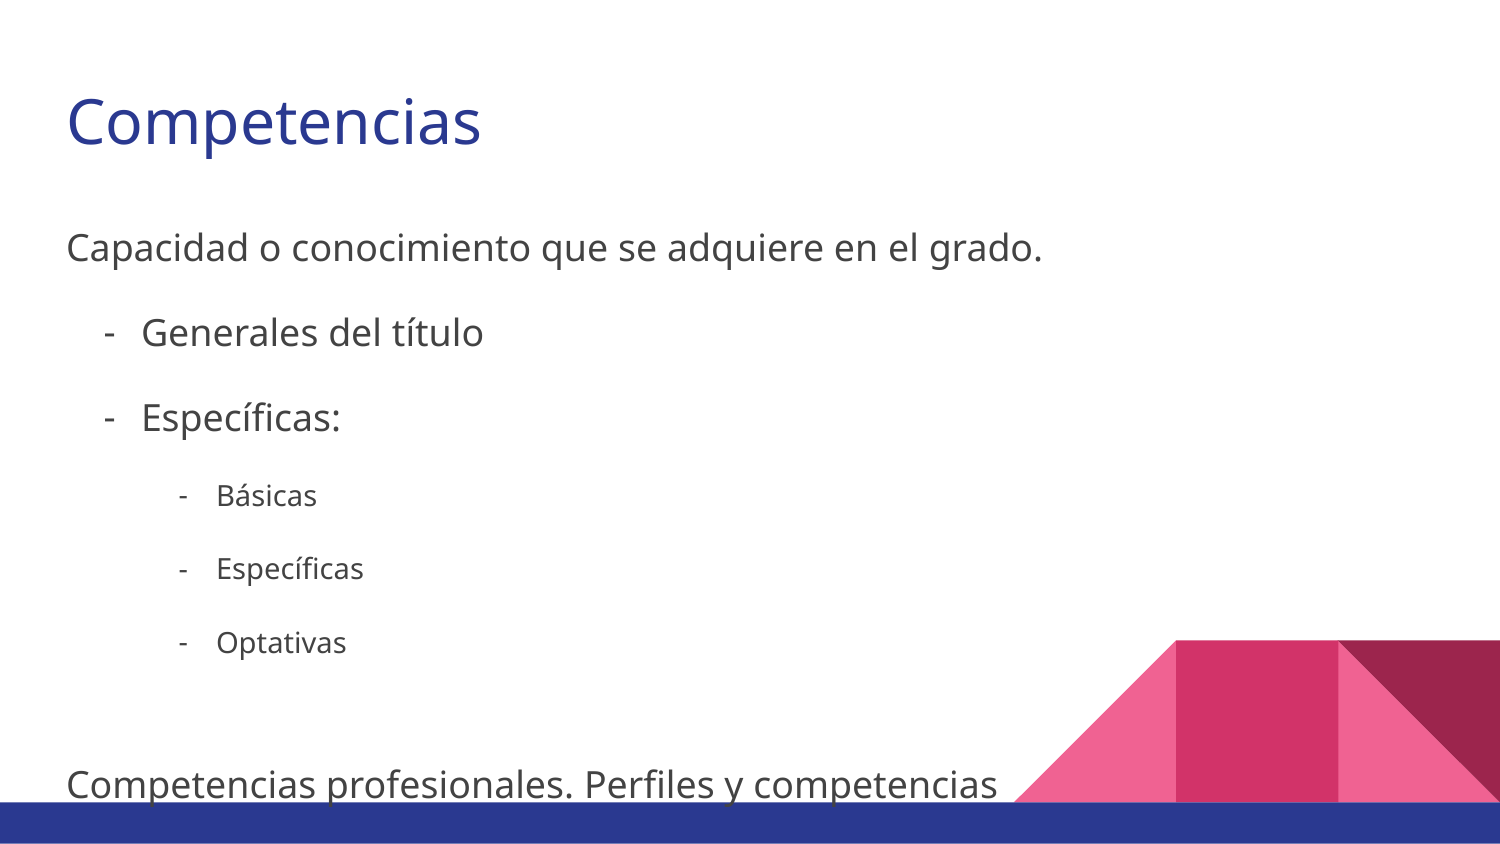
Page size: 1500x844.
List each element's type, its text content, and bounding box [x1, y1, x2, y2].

title Competencias [51, 67, 1449, 167]
list Capacidad o conocimiento que se adquiere en el grado. Generales del título Específicas: Básicas Específicas Optativas [51, 201, 1449, 750]
subtitle Competencias profesionales. Perfiles y competencias [51, 739, 1400, 811]
